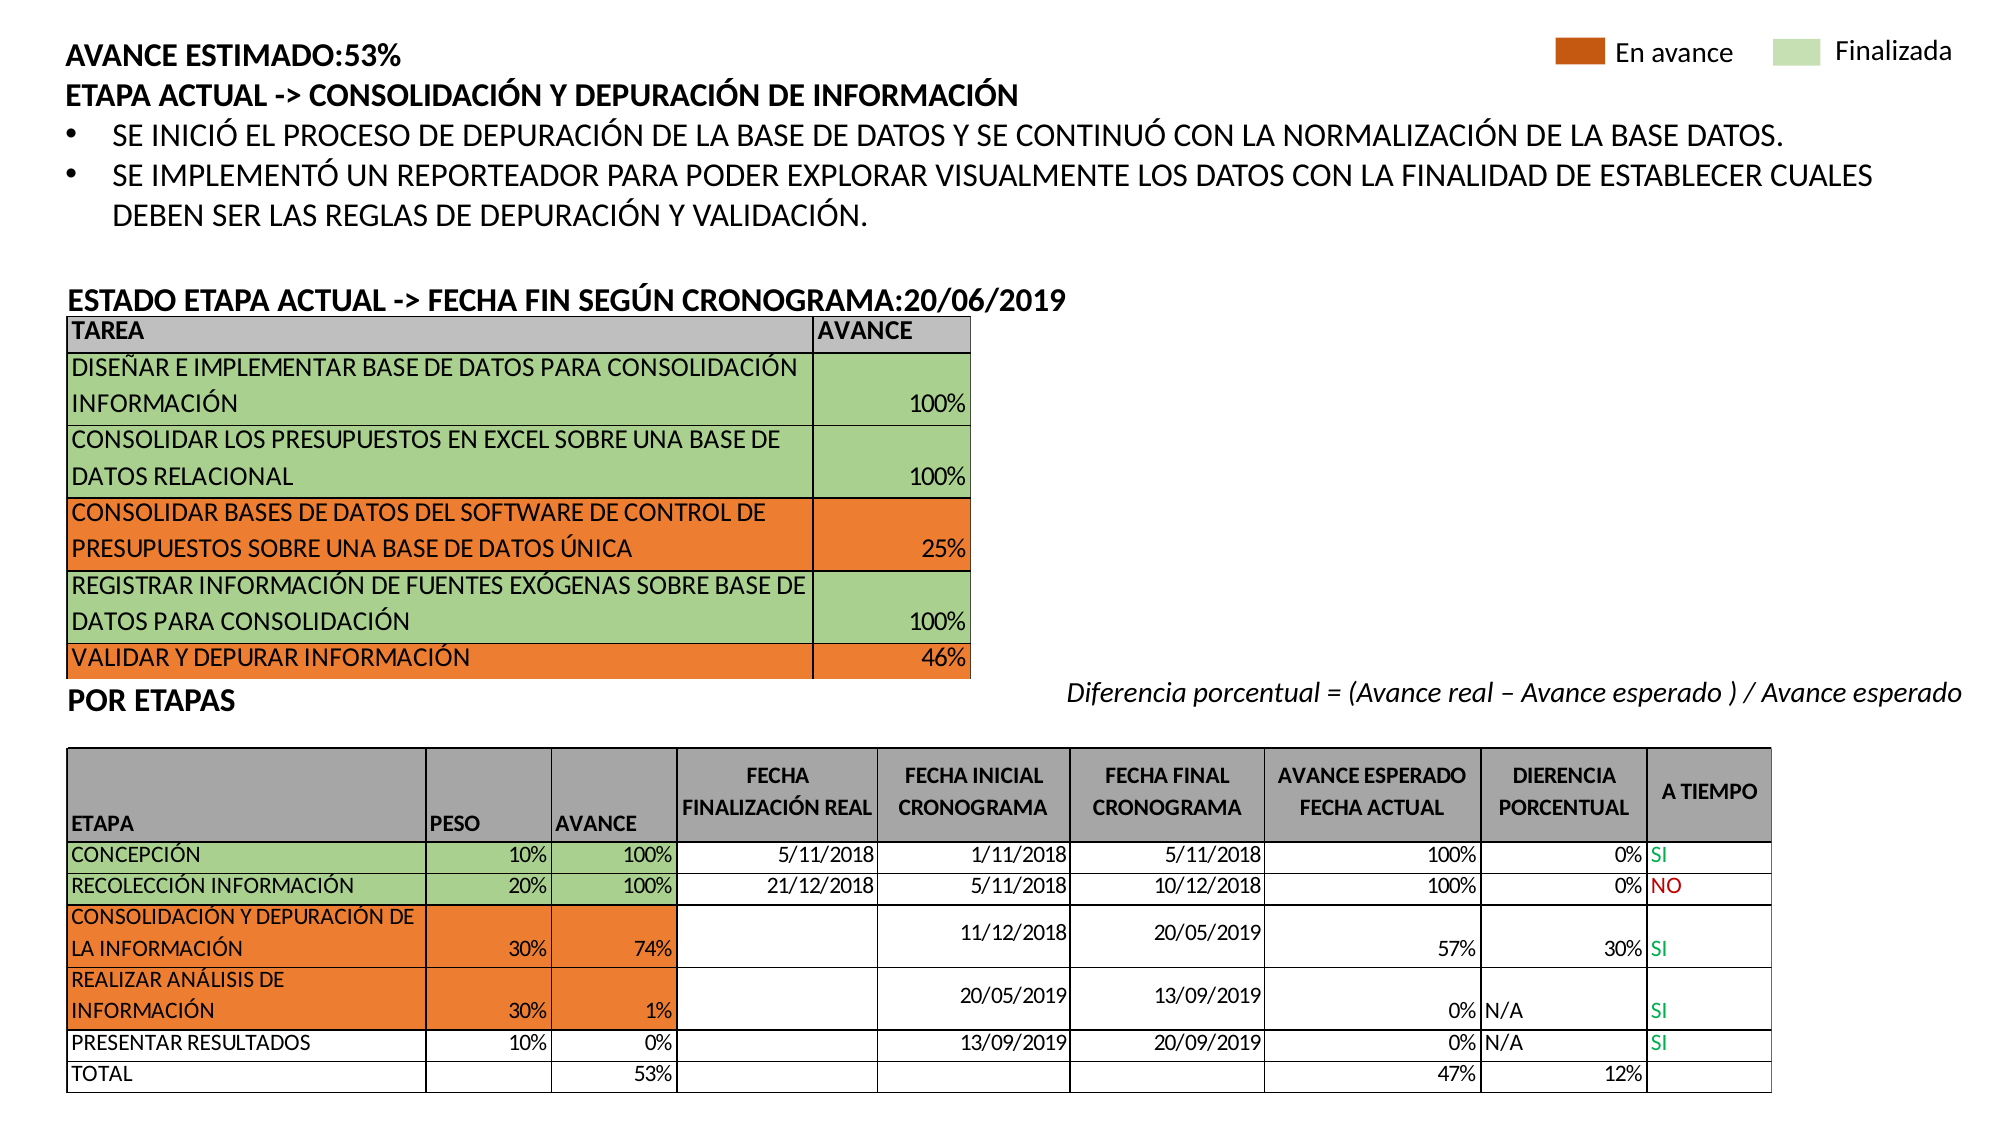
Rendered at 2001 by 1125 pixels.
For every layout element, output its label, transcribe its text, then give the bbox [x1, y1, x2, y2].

text_box POR ETAPAS [52, 671, 712, 726]
text_box Finalizada [1820, 23, 1974, 74]
text_box ESTADO ETAPA ACTUAL -> FECHA FIN SEGÚN CRONOGRAMA:20/06/2019 [52, 270, 1332, 326]
text_box Diferencia porcentual = (Avance real – Avance esperado ) / Avance esperado [1051, 665, 1985, 716]
text_box En avance [1600, 26, 1751, 76]
picture [66, 315, 973, 681]
text_box [1772, 38, 1820, 67]
text_box [1554, 37, 1600, 65]
text_box AVANCE ESTIMADO:53% ETAPA ACTUAL -> CONSOLIDACIÓN Y DEPURACIÓN DE INFORMACIÓN SE INICIÓ EL PROCESO DE DEPURACIÓN DE LA BASE DE DATOS Y SE CONTINUÓ CON LA NORMALIZACIÓN DE LA BASE DATOS. SE IMPLEMENTÓ UN REPORTEADOR PARA PODER EXPLORAR VISUALMENTE LOS DATOS CON LA FINALIDAD DE ESTABLECER CUALES DEBEN SER LAS REGLAS DE DEPURACIÓN Y VALIDACIÓN. [50, 26, 1974, 241]
picture [66, 747, 1774, 1094]
